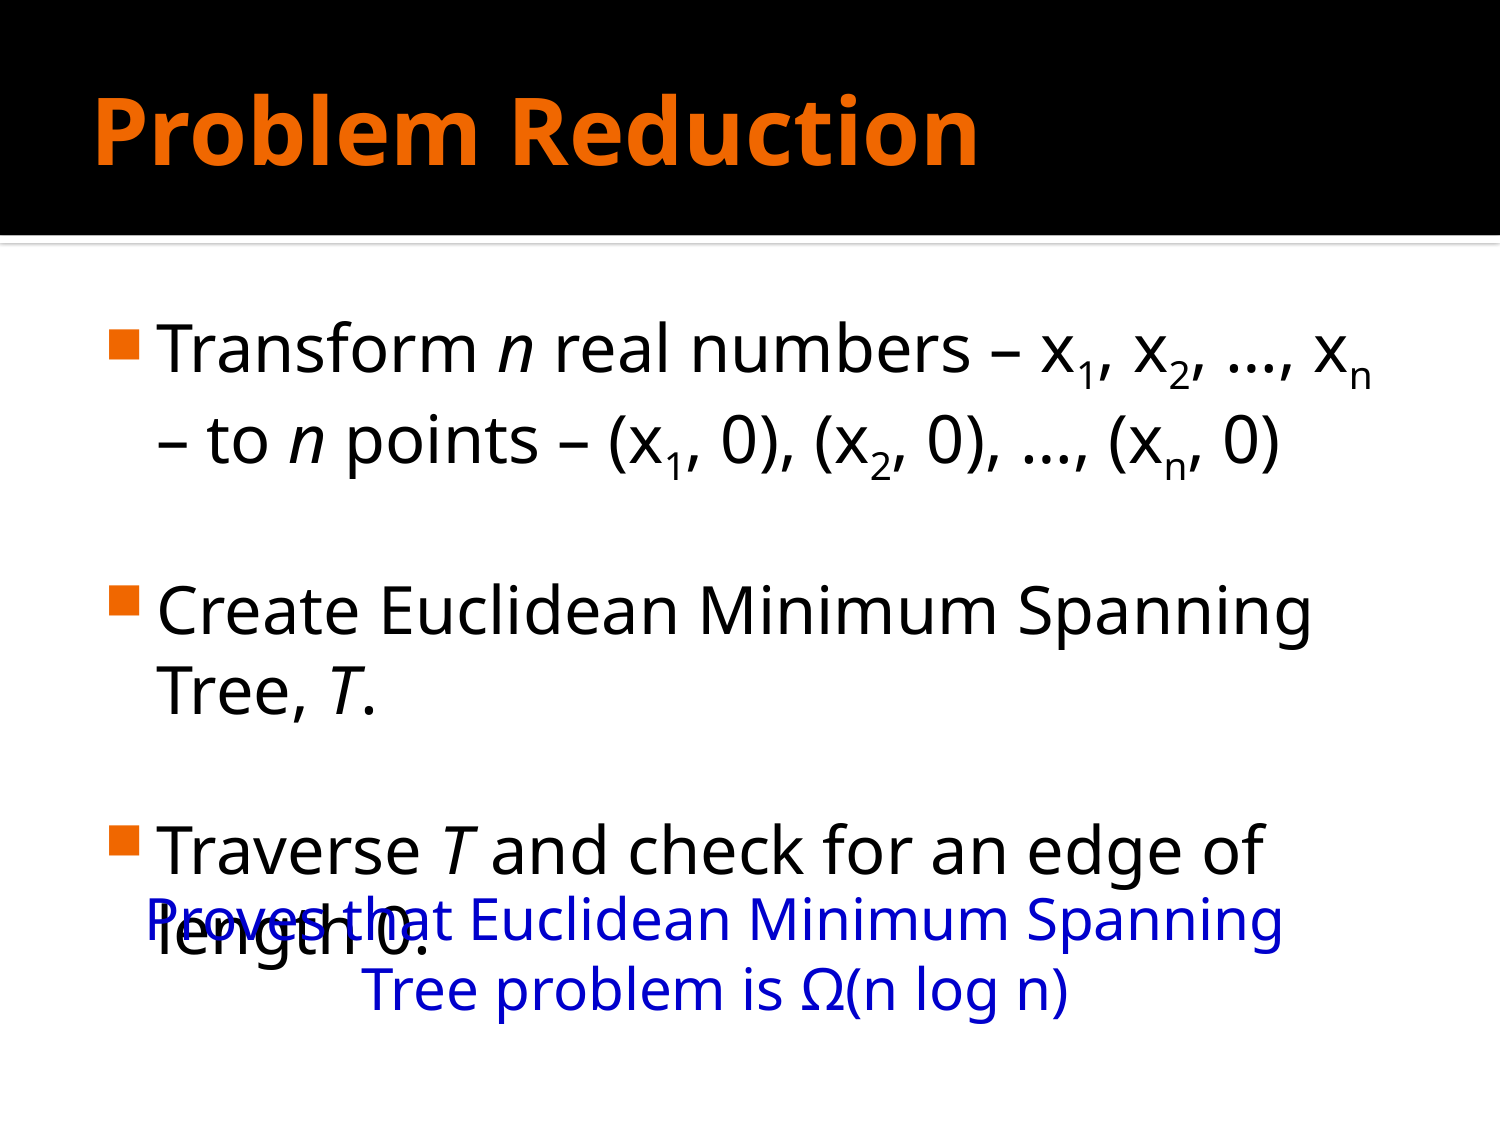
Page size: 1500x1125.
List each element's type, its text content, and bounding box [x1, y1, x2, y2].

text_box Proves that Euclidean Minimum Spanning Tree problem is Ω(n log n) [129, 874, 1301, 1030]
list Transform n real numbers – x1, x2, …, xn – to n points – (x1, 0), (x2, 0), …, (xn, 0) Create Euclidean Minimum Spanning Tree, T. Traverse T and check for an edge of length 0. [75, 291, 1425, 1050]
title Problem Reduction [75, 25, 1425, 231]
